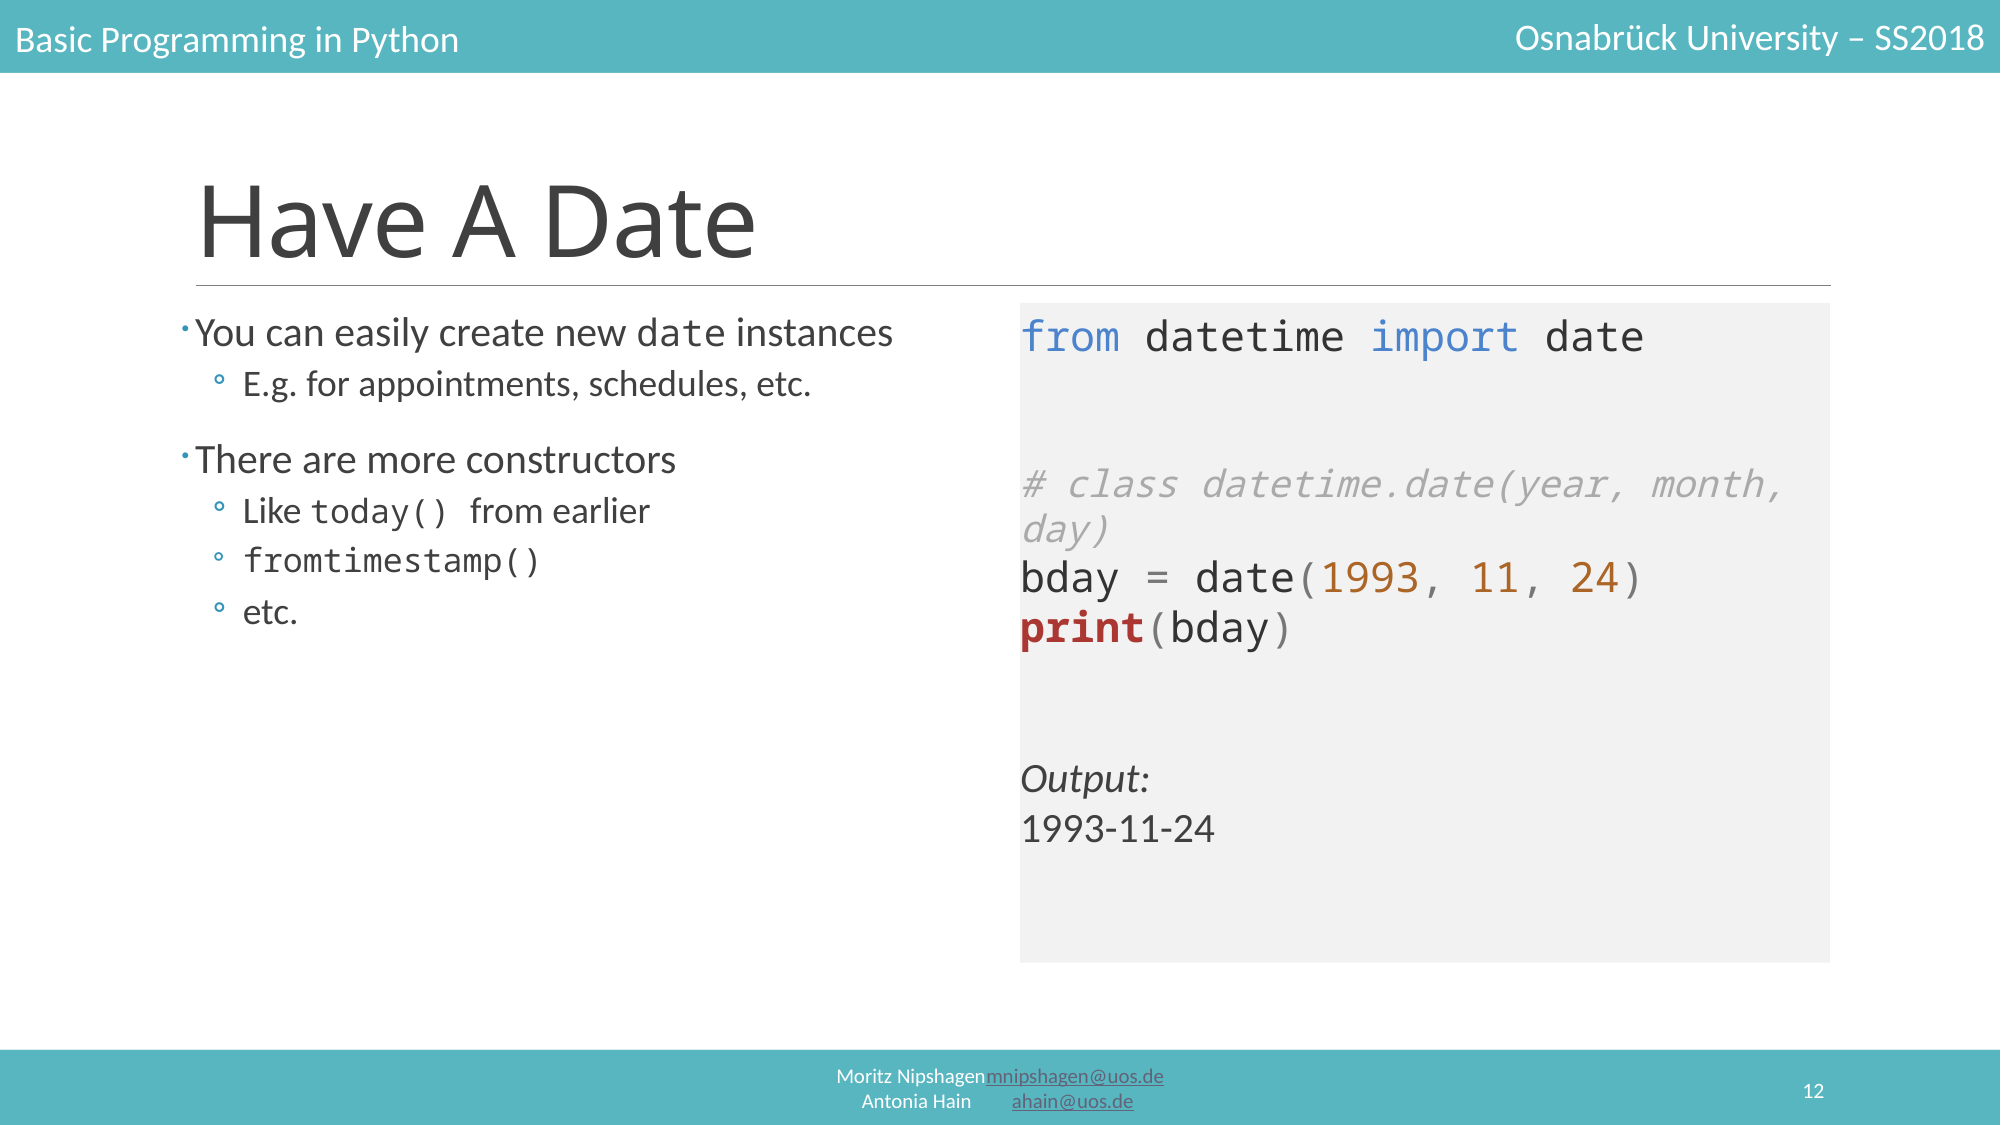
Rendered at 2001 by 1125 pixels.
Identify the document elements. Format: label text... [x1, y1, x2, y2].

slide_number 12 [1624, 1059, 1840, 1120]
title Have A Date [180, 162, 1830, 285]
list from datetime import date # class datetime.date(year, month, day) bday = date(1993, 11, 24) print(bday) Output: 1993-11-24 [1020, 302, 1830, 963]
list You can easily create new date instances E.g. for appointments, schedules, etc. There are more constructors Like today() from earlier fromtimestamp() etc. [180, 302, 990, 963]
